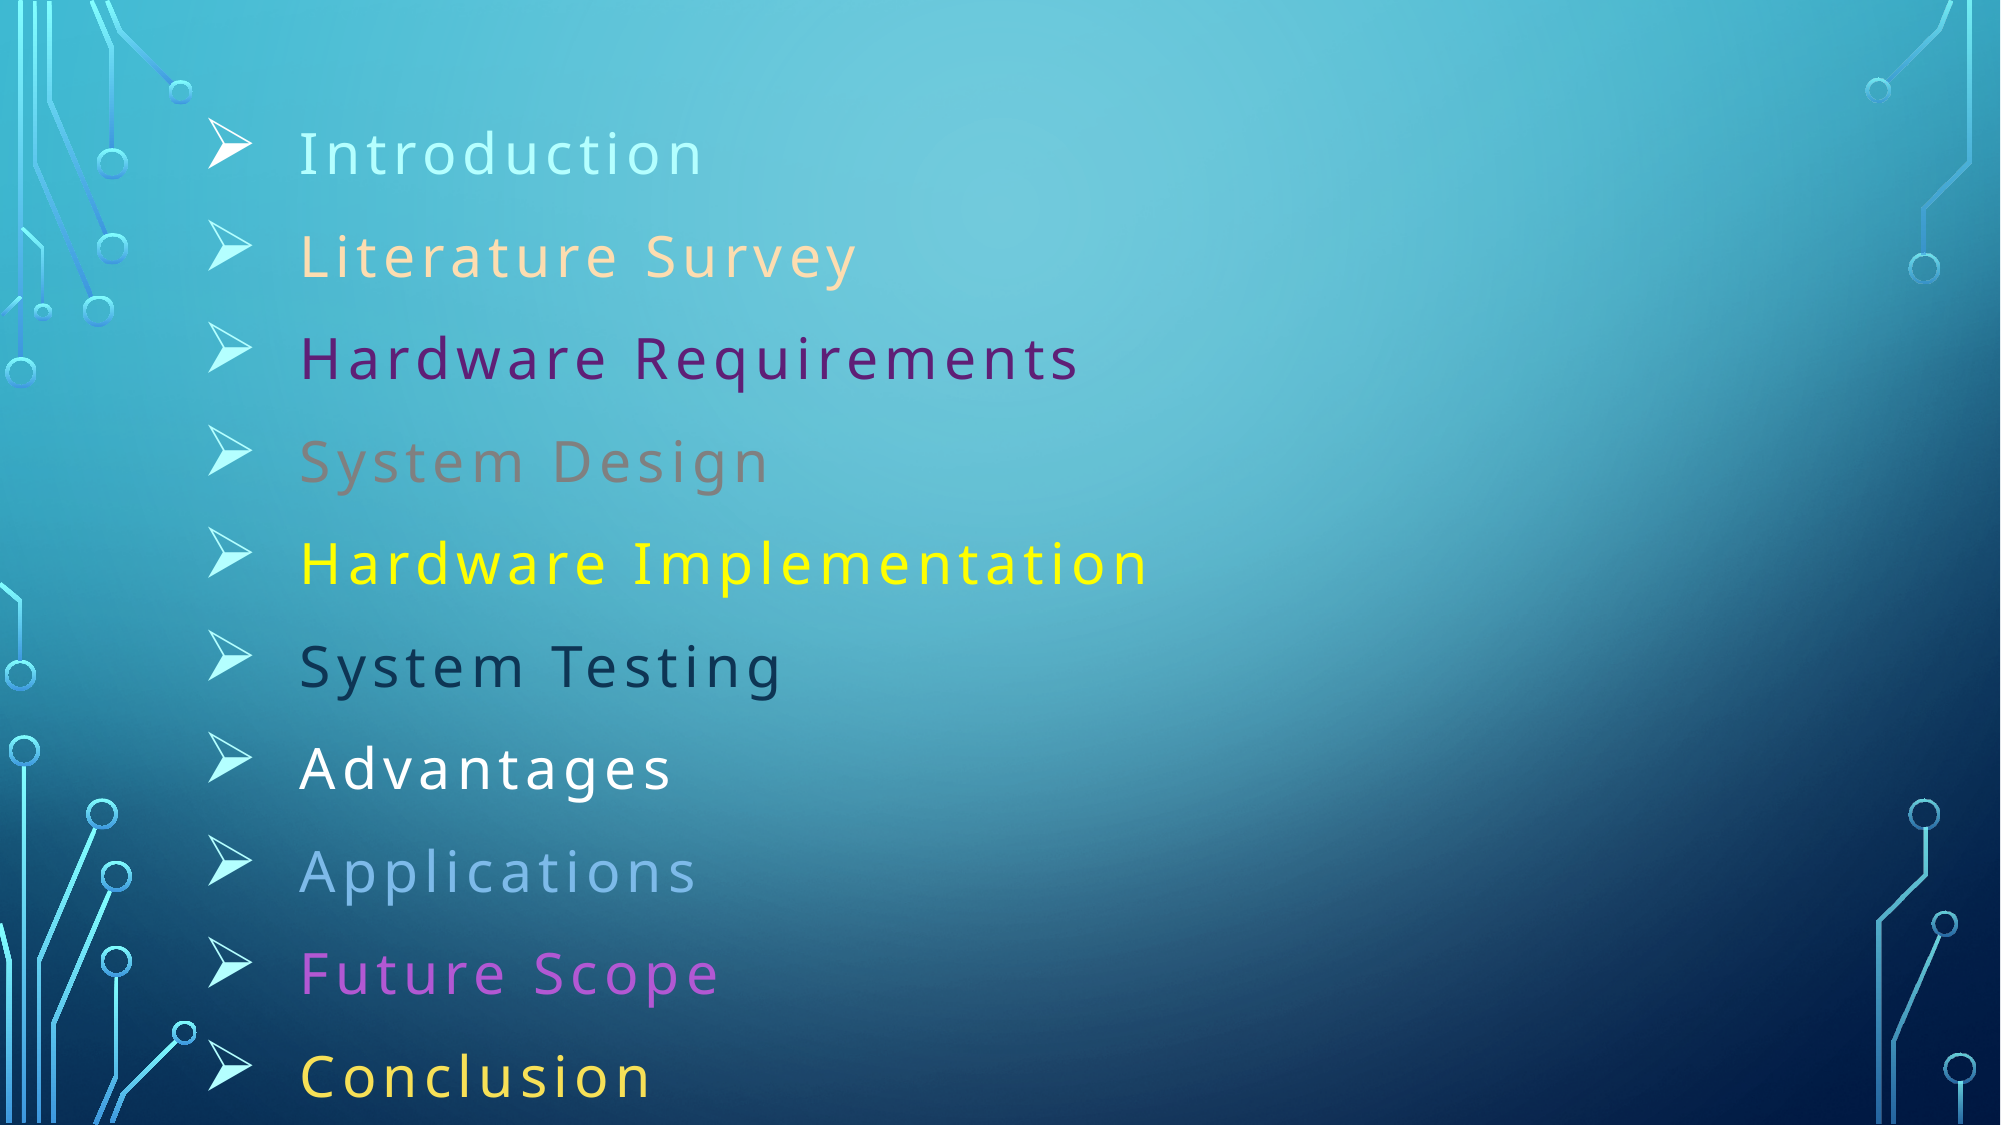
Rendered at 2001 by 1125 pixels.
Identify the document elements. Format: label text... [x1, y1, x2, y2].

list Introduction Literature Survey Hardware Requirements System Design Hardware Implementation System Testing Advantages Applications Future Scope Conclusion [187, 96, 1813, 1125]
